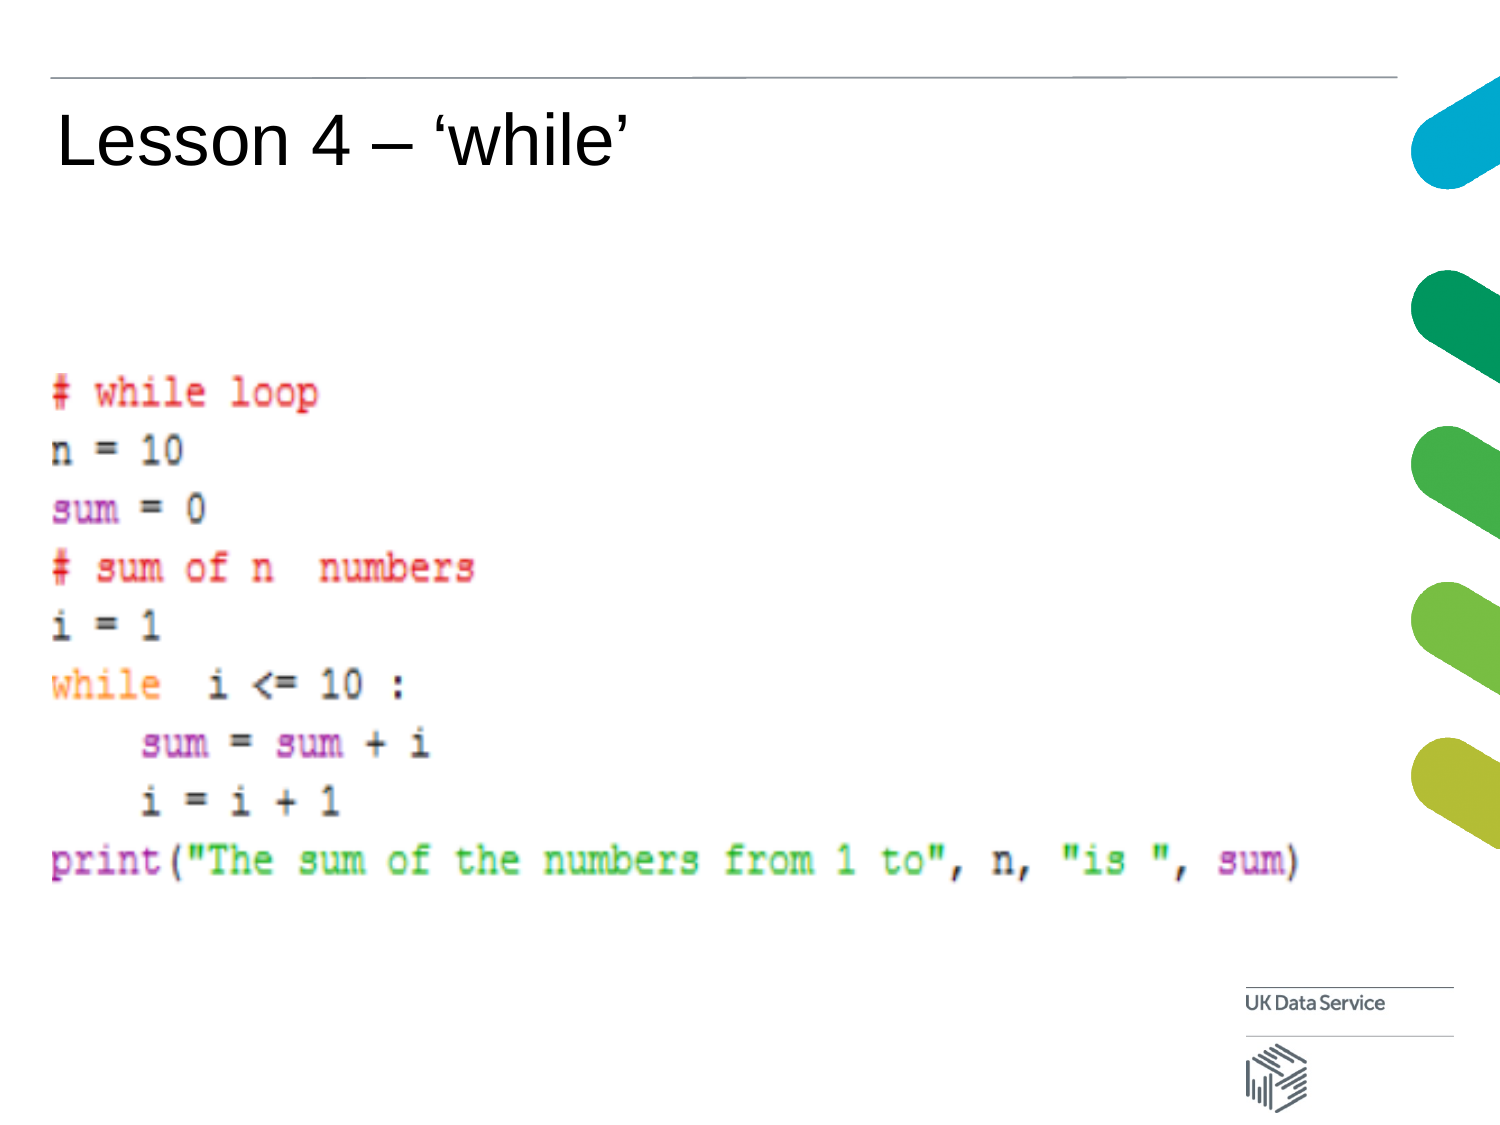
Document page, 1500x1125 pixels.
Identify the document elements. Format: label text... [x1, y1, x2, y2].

picture [1411, 0, 1500, 849]
title Lesson 4 – ‘while’ [41, 42, 1392, 231]
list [52, 373, 1307, 906]
picture [1246, 987, 1454, 1113]
